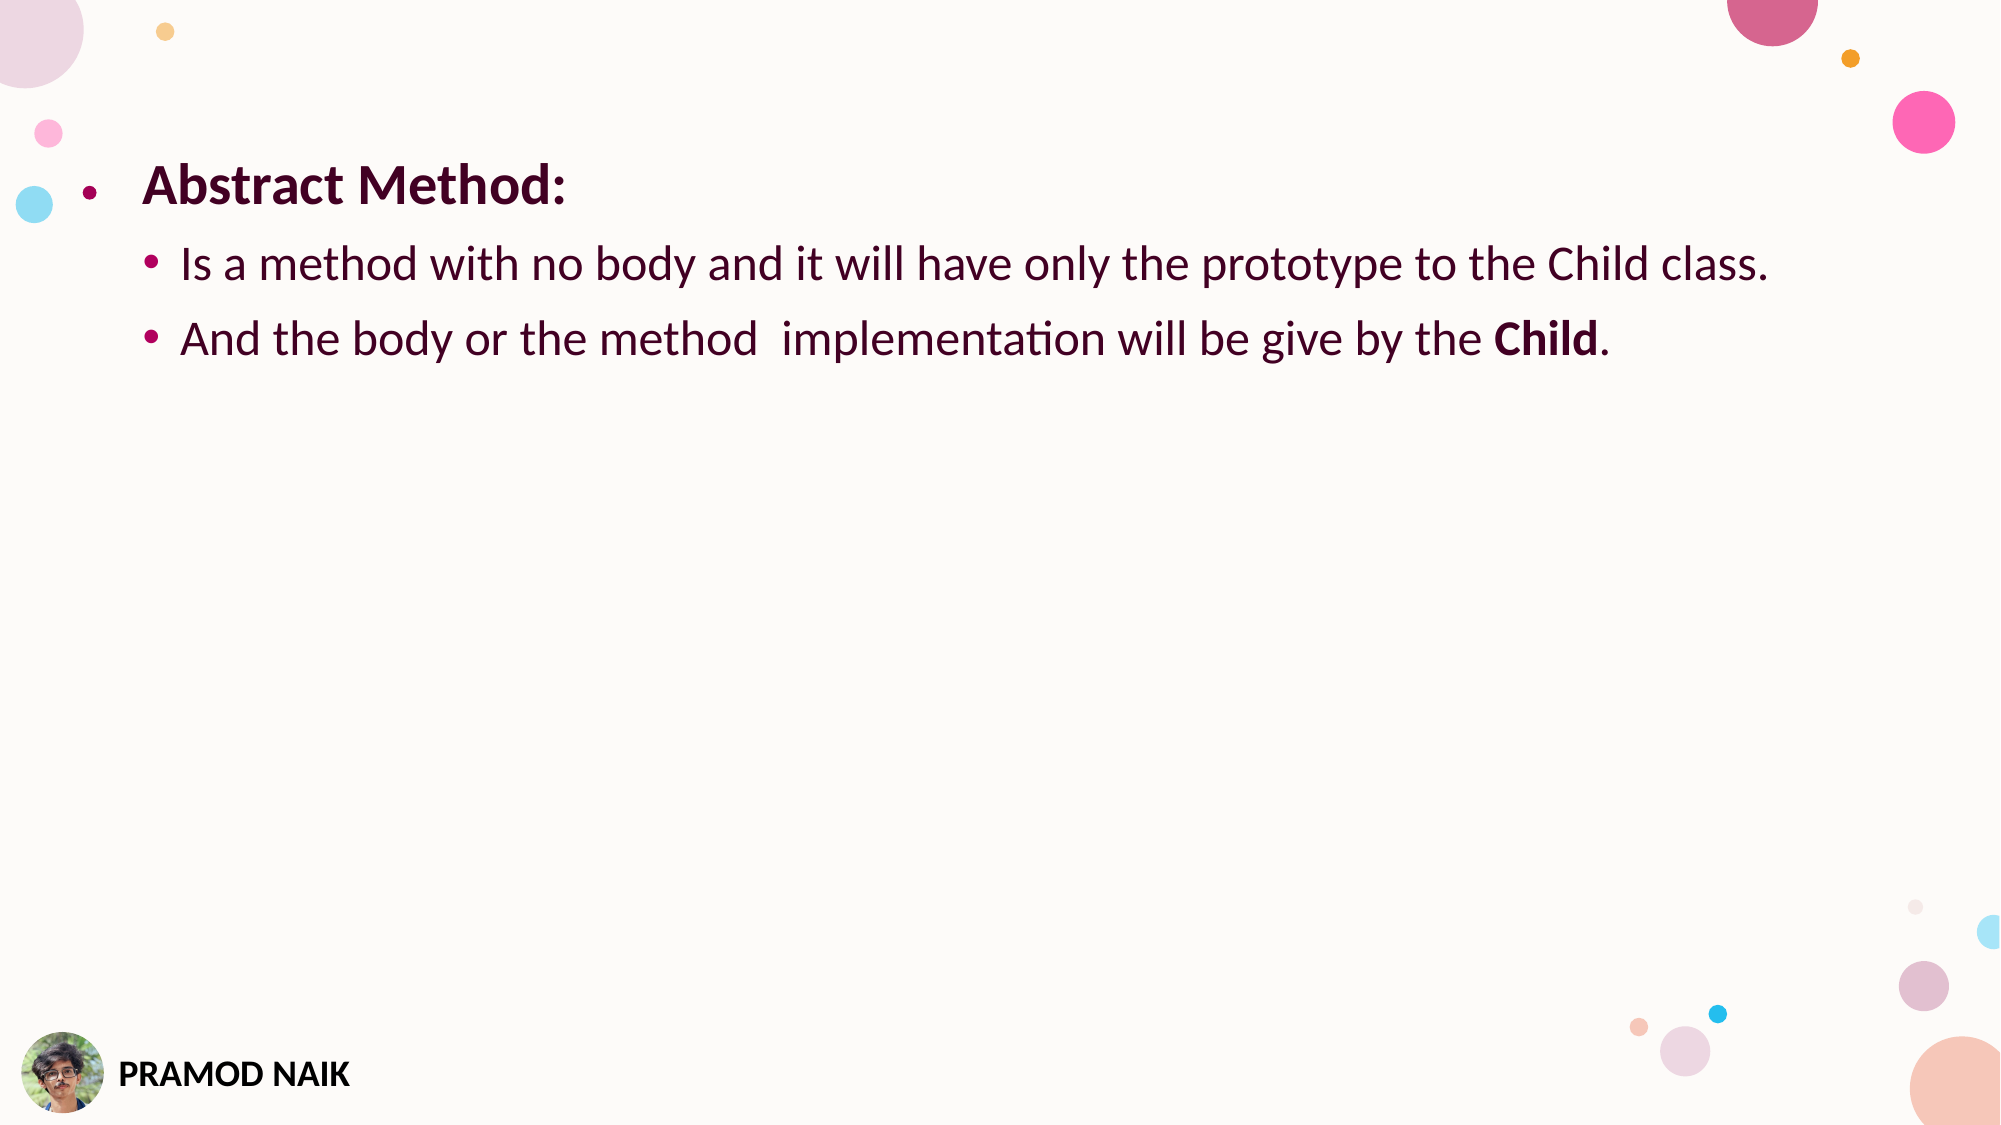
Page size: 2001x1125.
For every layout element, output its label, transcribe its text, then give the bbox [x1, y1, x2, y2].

picture [21, 1031, 104, 1114]
list Abstract Method: Is a method with no body and it will have only the prototype to the Child class. And the body or the method implementation will be give by the Child. [127, 146, 1877, 1014]
